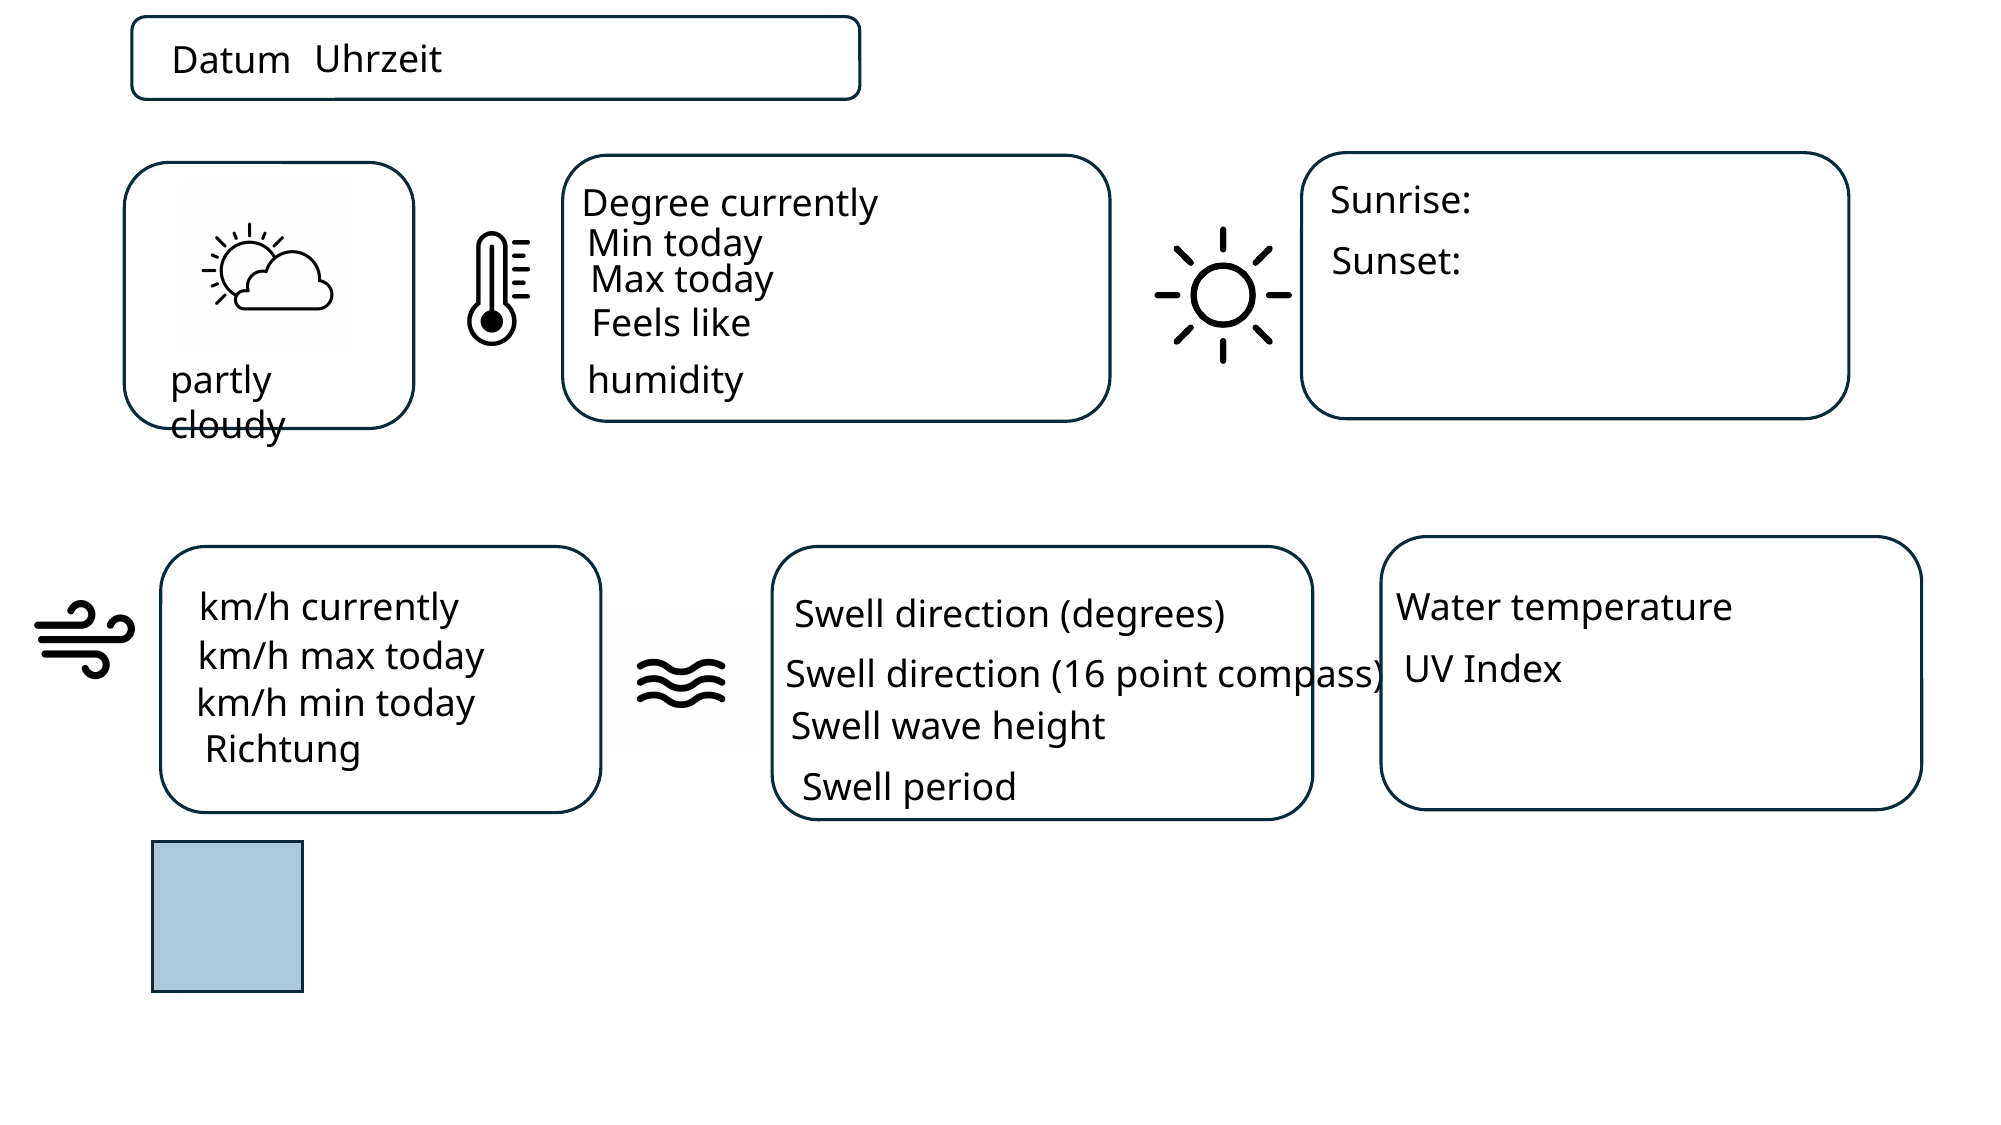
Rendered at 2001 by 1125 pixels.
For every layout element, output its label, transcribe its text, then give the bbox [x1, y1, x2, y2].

text_box Swell period [787, 755, 1033, 816]
picture [27, 581, 143, 697]
picture [1141, 212, 1306, 377]
picture [440, 230, 556, 346]
text_box km/h currently [184, 575, 475, 624]
text_box [151, 840, 304, 993]
text_box [770, 544, 1315, 642]
text_box humidity [572, 348, 759, 409]
text_box Richtung [189, 731, 377, 778]
picture [181, 180, 355, 353]
text_box Sunrise: [1315, 168, 1487, 229]
text_box [130, 15, 862, 101]
text_box km/h min today [181, 671, 491, 731]
text_box [796, 703, 1315, 822]
text_box partly cloudy [155, 348, 406, 454]
text_box [770, 703, 787, 810]
text_box Feels like [576, 308, 767, 352]
picture [604, 606, 758, 751]
text_box [571, 153, 1112, 423]
text_box [159, 544, 603, 815]
text_box Max today [575, 247, 789, 308]
text_box Swell direction (degrees) [779, 582, 1241, 642]
text_box [1379, 535, 1924, 812]
text_box [1300, 151, 1851, 421]
text_box [122, 160, 416, 428]
text_box Degree currently [566, 171, 894, 231]
text_box Water temperature [1381, 575, 1749, 636]
text_box Uhrzeit [299, 27, 458, 88]
text_box Datum [156, 28, 307, 89]
text_box Sunset: [1316, 229, 1477, 289]
text_box UV Index [1388, 637, 1578, 698]
text_box Swell direction (16 point compass) [770, 642, 1379, 703]
text_box [561, 179, 576, 407]
text_box Min today [572, 211, 778, 272]
text_box km/h max today [183, 624, 500, 685]
text_box Swell wave height [776, 703, 1121, 755]
